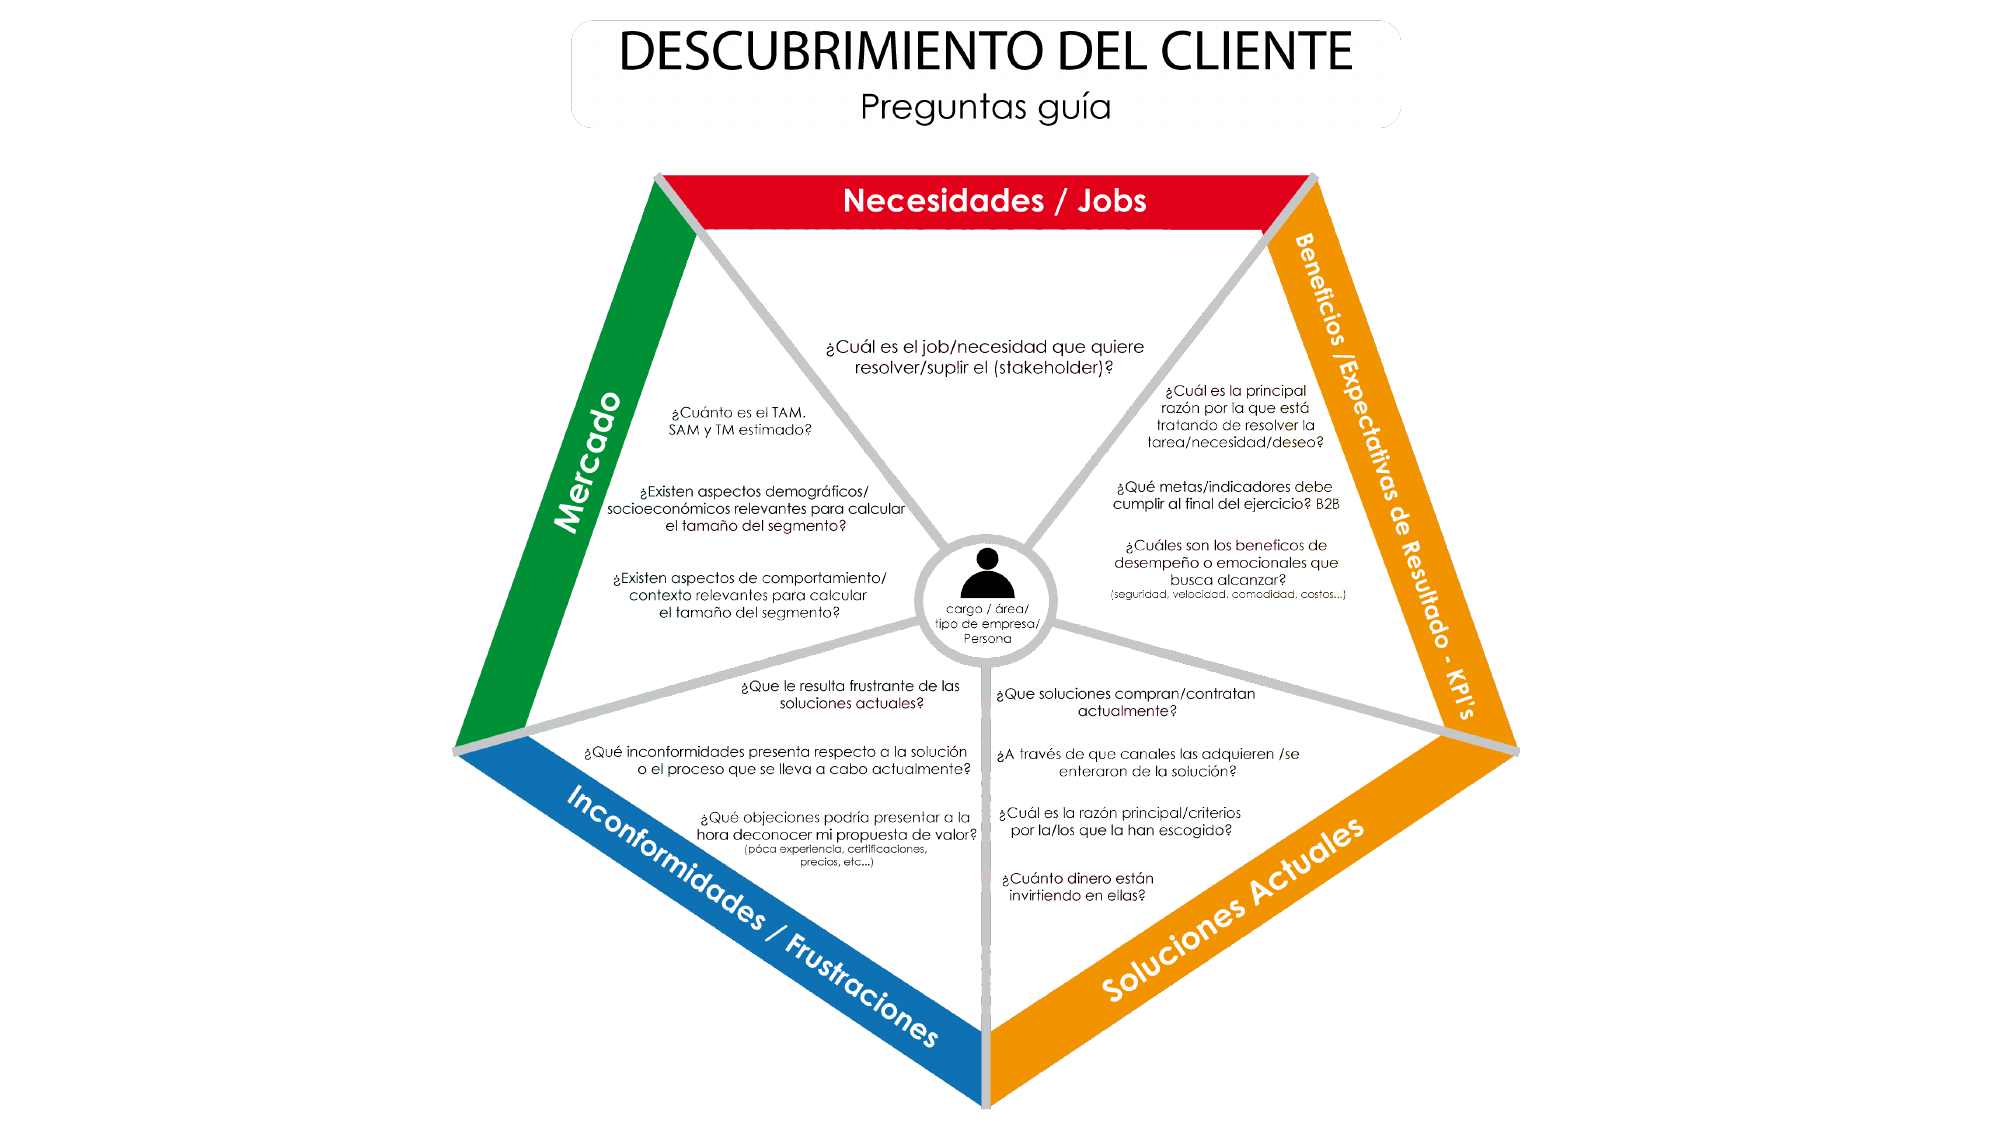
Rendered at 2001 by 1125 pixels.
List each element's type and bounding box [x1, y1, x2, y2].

picture [251, 0, 1694, 1125]
